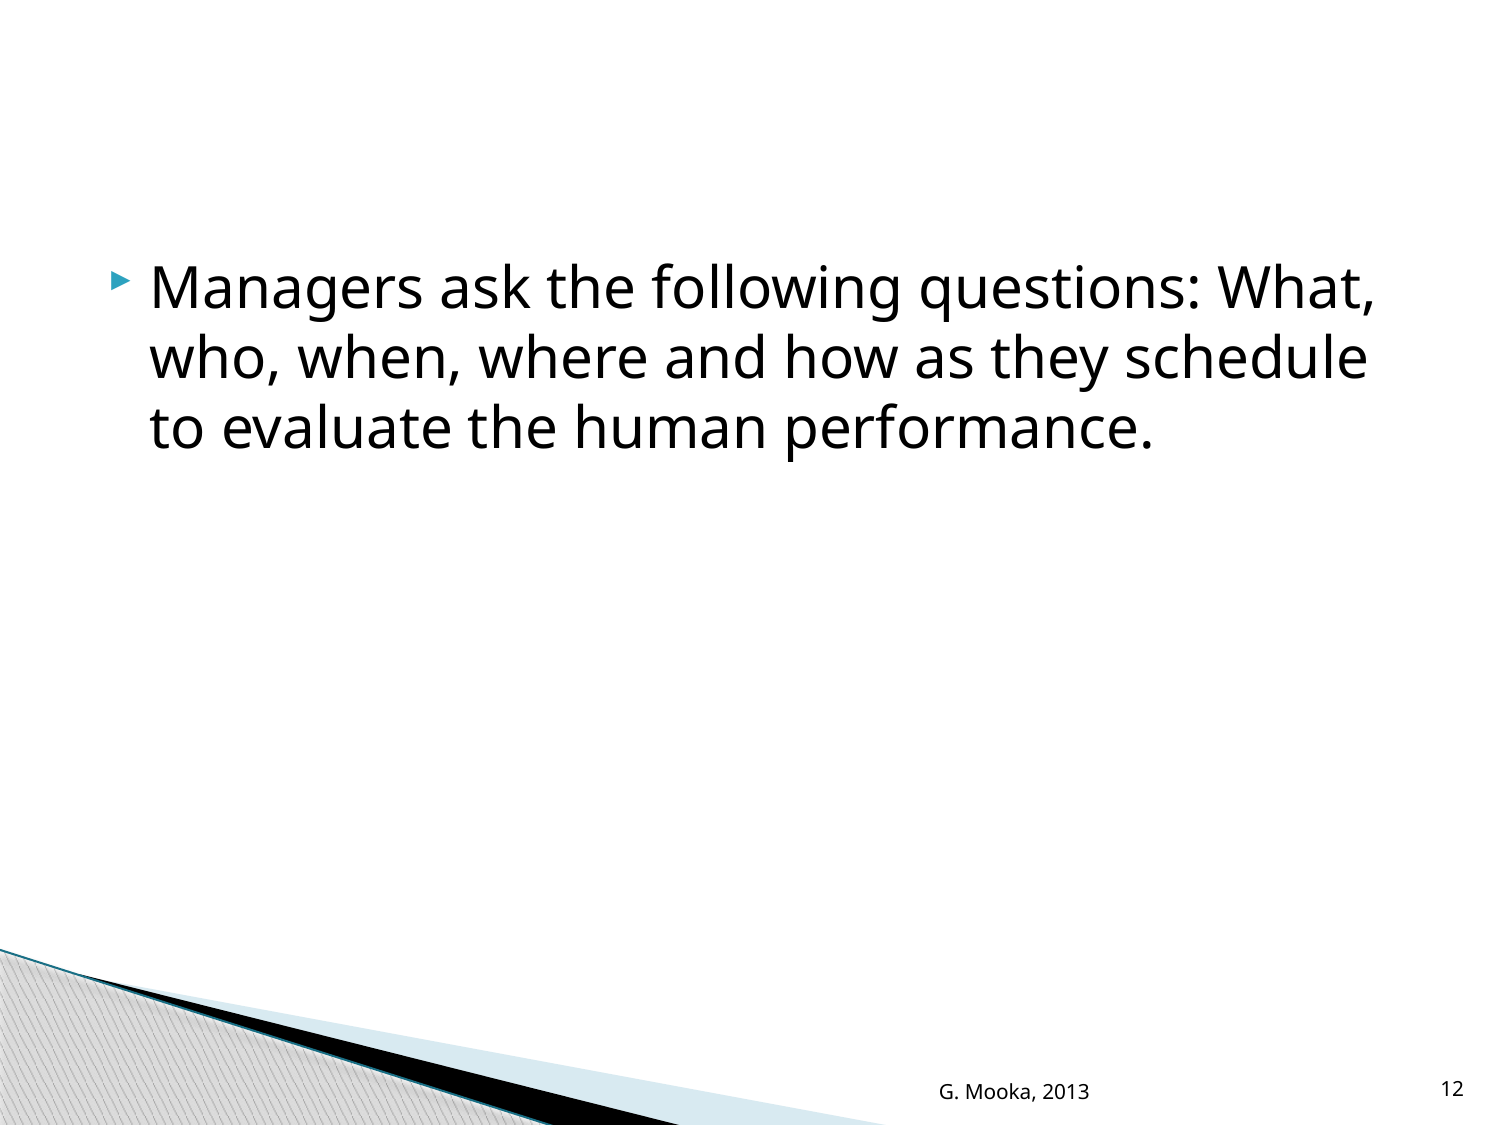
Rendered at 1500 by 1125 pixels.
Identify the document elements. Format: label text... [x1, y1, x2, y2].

slide_number 12 [1418, 1051, 1479, 1112]
footer G. Mooka, 2013 [718, 1051, 1105, 1112]
list Managers ask the following questions: What, who, when, where and how as they schedule to evaluate the human performance. [75, 242, 1425, 986]
